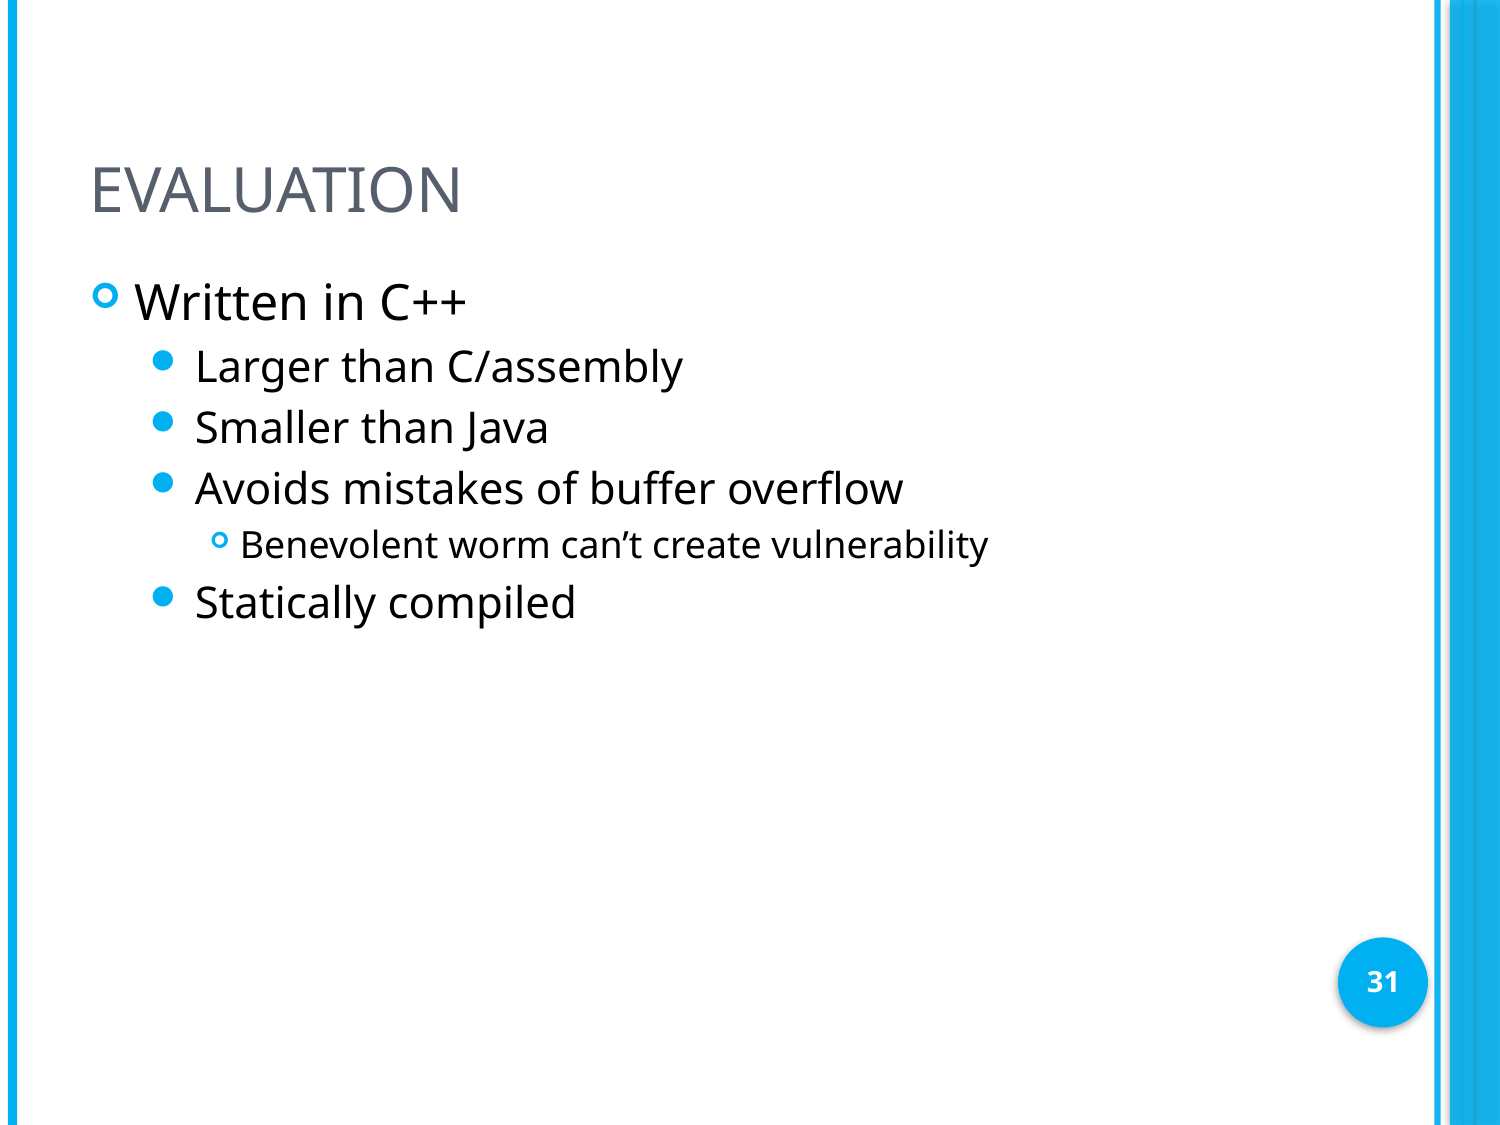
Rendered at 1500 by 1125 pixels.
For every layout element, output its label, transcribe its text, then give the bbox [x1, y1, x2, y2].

slide_number 31 [1333, 940, 1434, 1027]
title Evaluation [75, 45, 1300, 233]
list Written in C++ Larger than C/assembly Smaller than Java Avoids mistakes of buffer overflow Benevolent worm can’t create vulnerability Statically compiled [75, 262, 1300, 1062]
